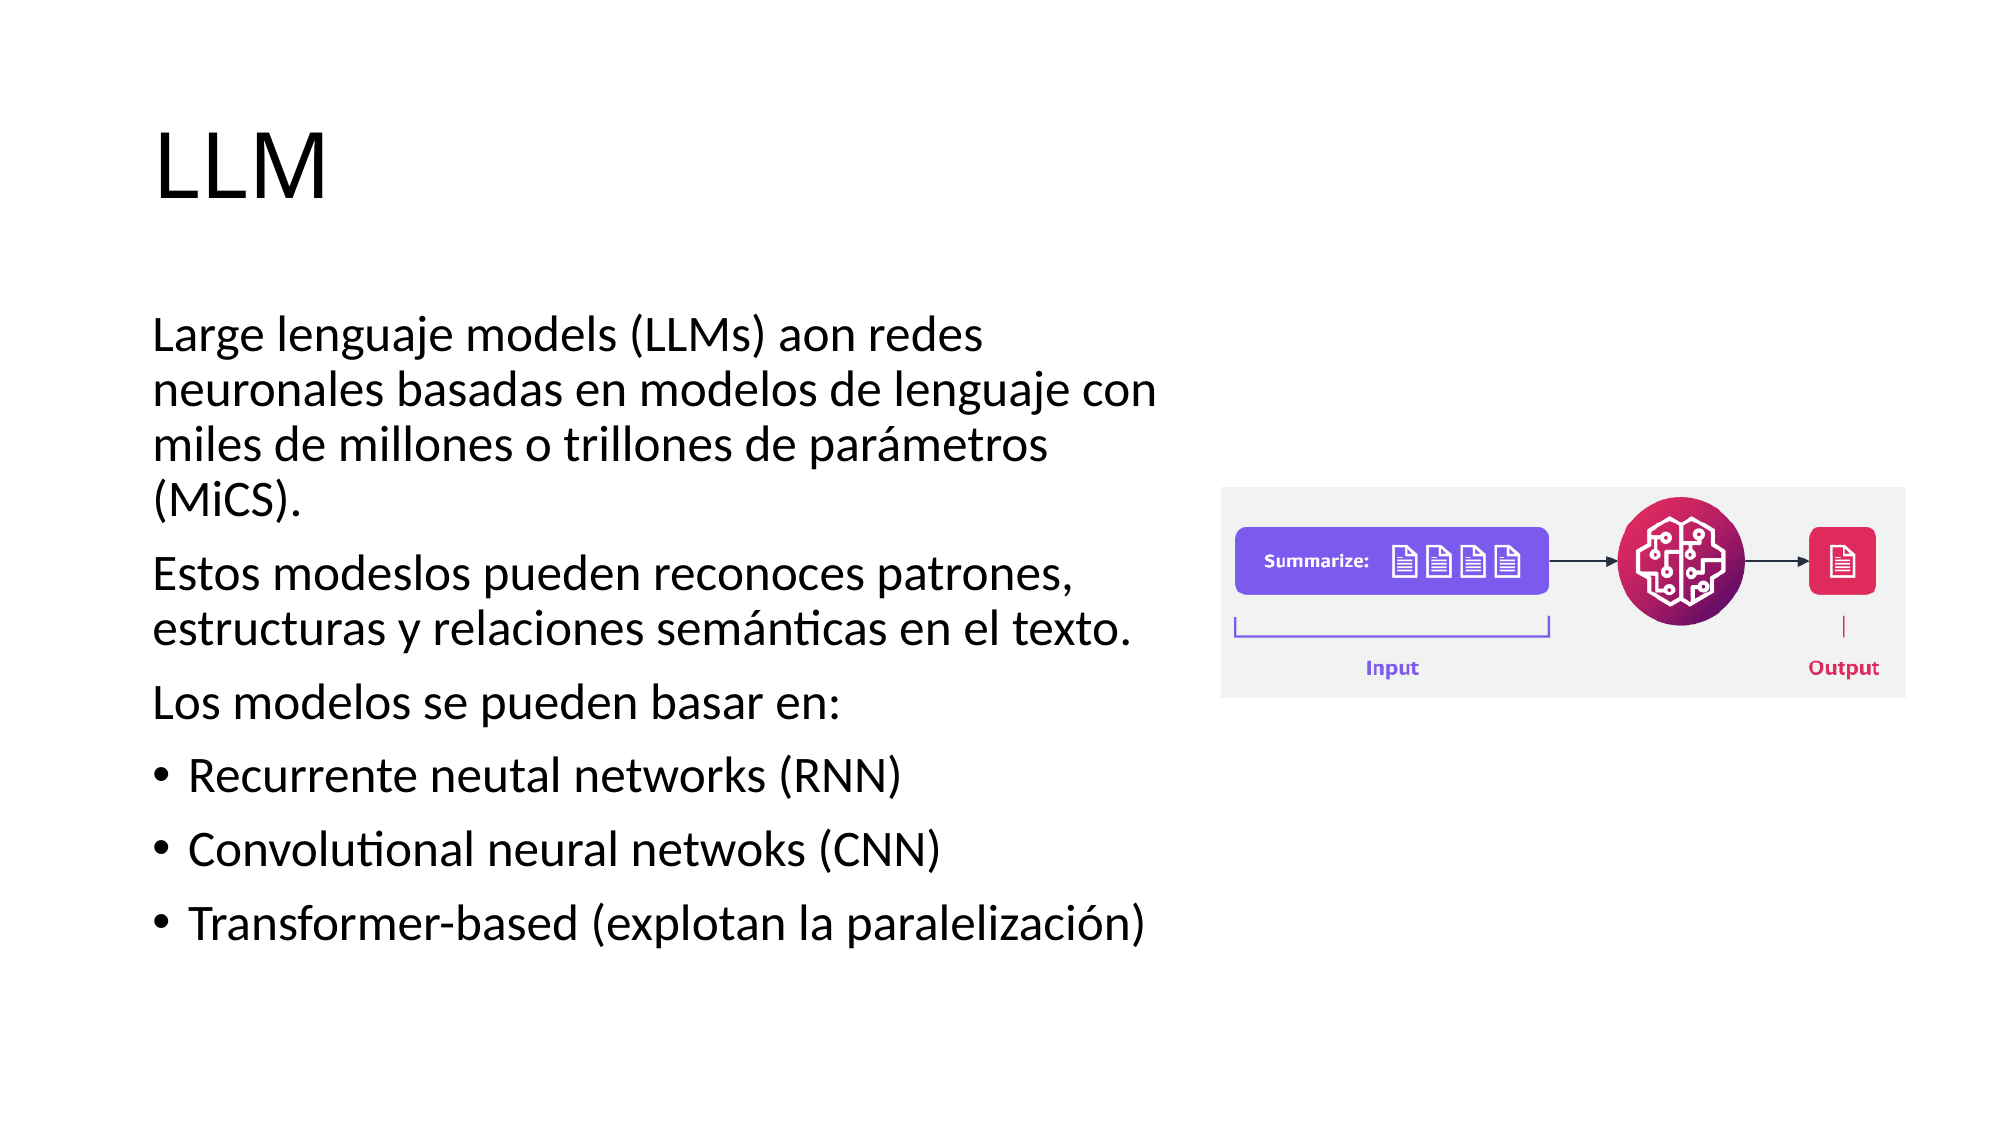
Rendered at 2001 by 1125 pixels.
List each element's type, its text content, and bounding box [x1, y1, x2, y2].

list Large lenguaje models (LLMs) aon redes neuronales basadas en modelos de lenguaje con miles de millones o trillones de parámetros (MiCS). Estos modeslos pueden reconoces patrones, estructuras y relaciones semánticas en el texto. Los modelos se pueden basar en: Recurrente neutal networks (RNN) Convolutional neural netwoks (CNN) Transformer-based (explotan la paralelización) [137, 299, 1182, 1014]
title LLM [137, 59, 1863, 278]
picture [1221, 487, 1906, 698]
